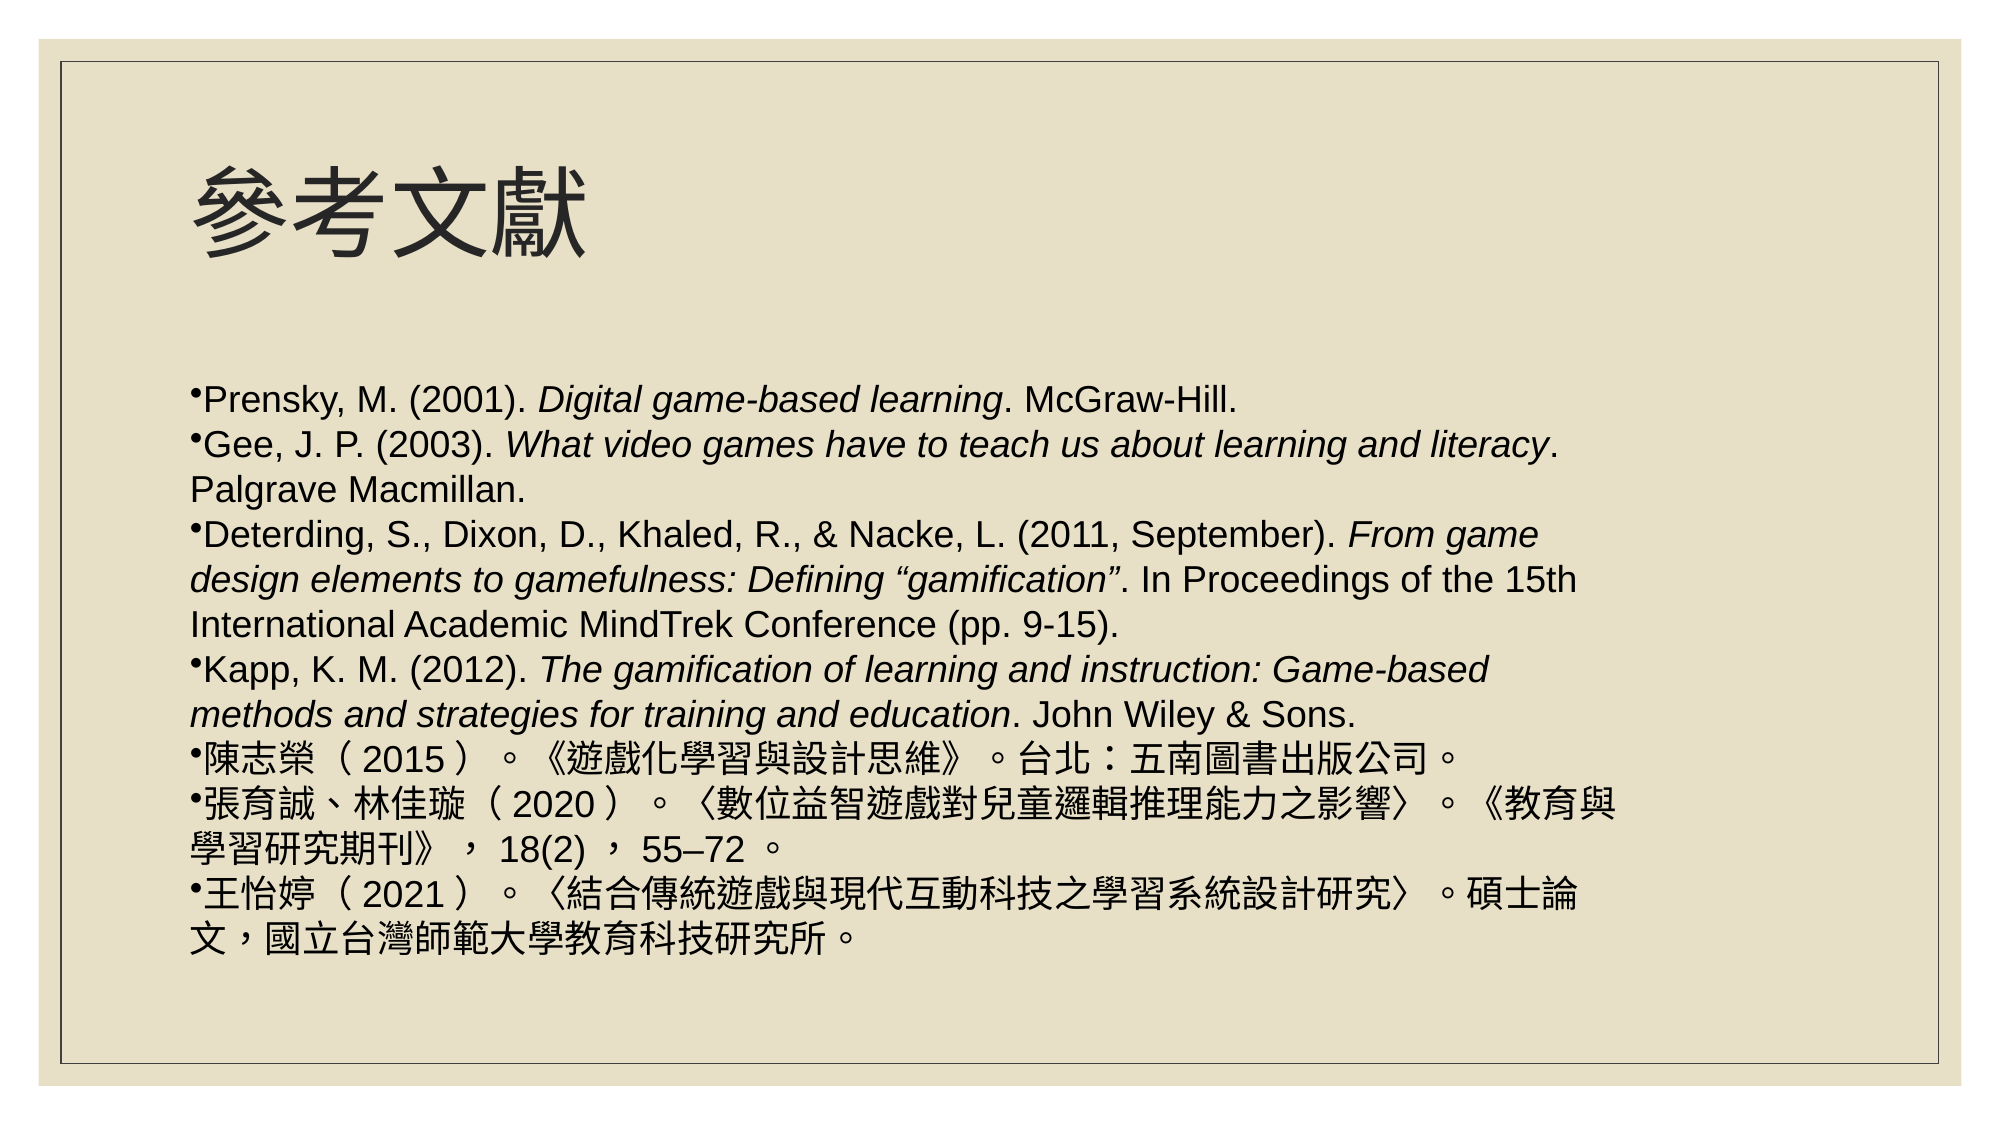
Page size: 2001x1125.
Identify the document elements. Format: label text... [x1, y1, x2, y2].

list Prensky, M. (2001). Digital game-based learning. McGraw-Hill. Gee, J. P. (2003). What video games have to teach us about learning and literacy. Palgrave Macmillan. Deterding, S., Dixon, D., Khaled, R., & Nacke, L. (2011, September). From game design elements to gamefulness: Defining “gamification”. In Proceedings of the 15th International Academic MindTrek Conference (pp. 9-15). Kapp, K. M. (2012). The gamification of learning and instruction: Game-based methods and strategies for training and education. John Wiley & Sons. 陳志榮（2015）。《遊戲化學習與設計思維》。台北：五南圖書出版公司。 張育誠、林佳璇（2020）。〈數位益智遊戲對兒童邏輯推理能力之影響〉。《教育與學習研究期刊》，18(2)，55–72。 王怡婷（2021）。〈結合傳統遊戲與現代互動科技之學習系統設計研究〉。碩士論文，國立台灣師範大學教育科技研究所。 [174, 341, 1641, 994]
title 參考文獻 [174, 105, 1825, 331]
